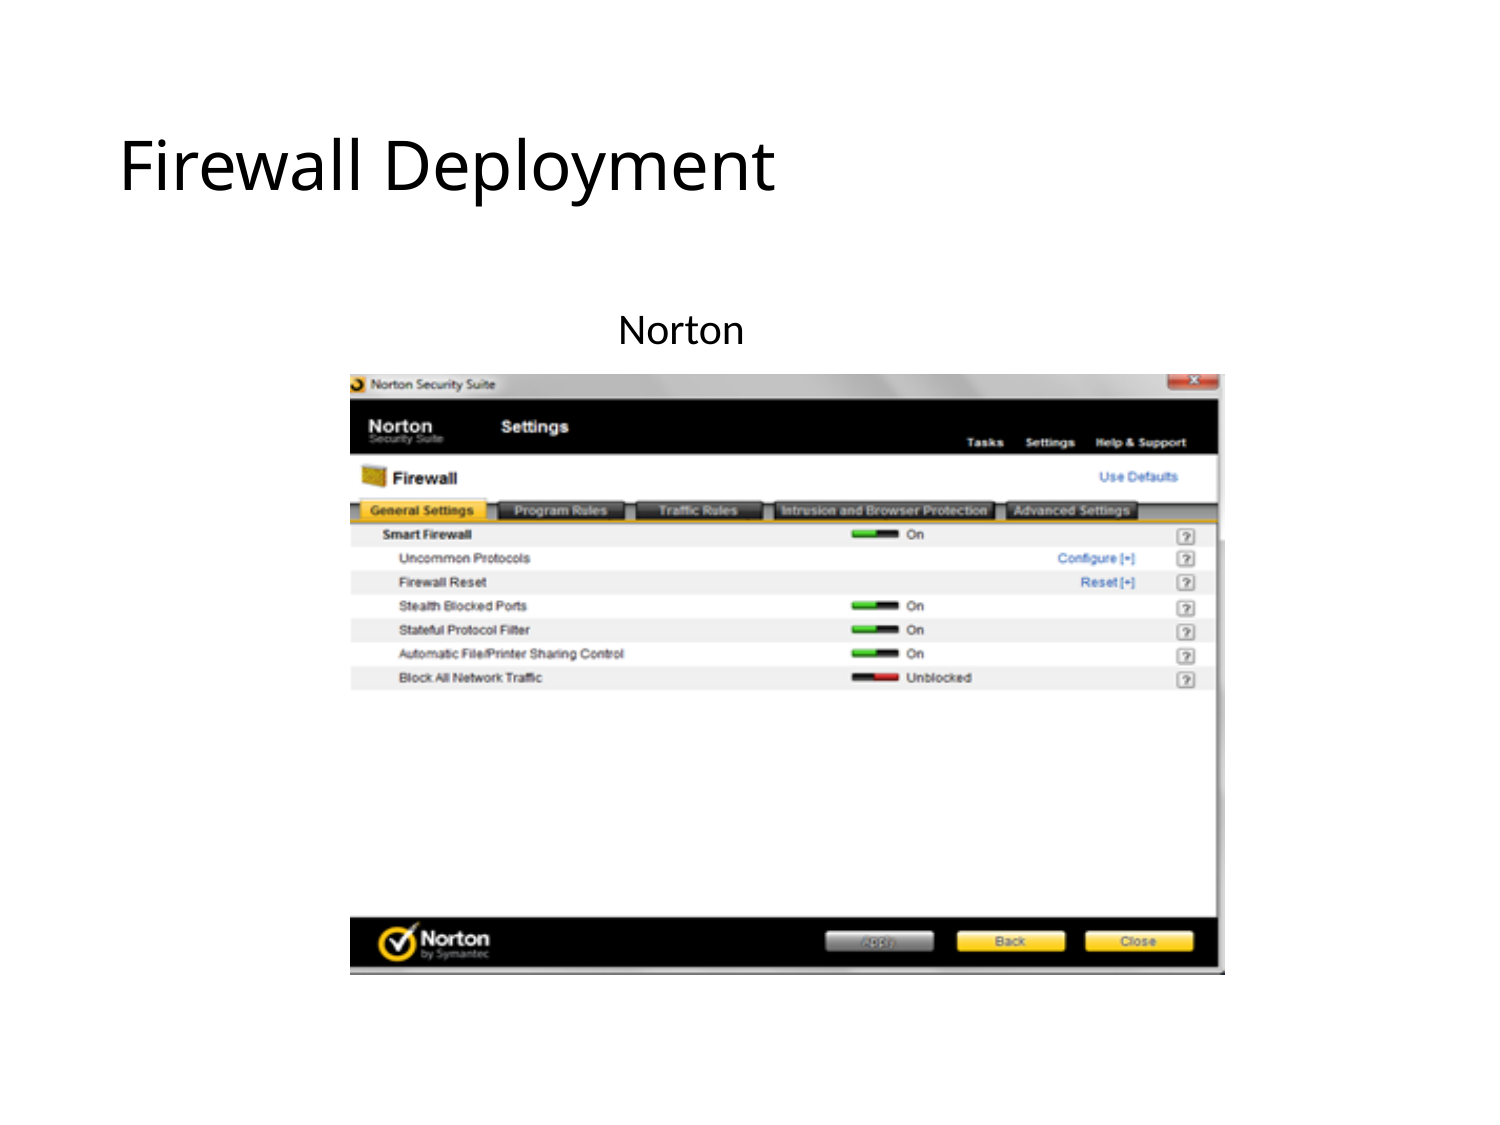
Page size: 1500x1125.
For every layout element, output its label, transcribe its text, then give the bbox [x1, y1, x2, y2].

picture [349, 374, 1226, 975]
title Firewall Deployment [103, 59, 1397, 278]
list Norton [103, 299, 1397, 1014]
